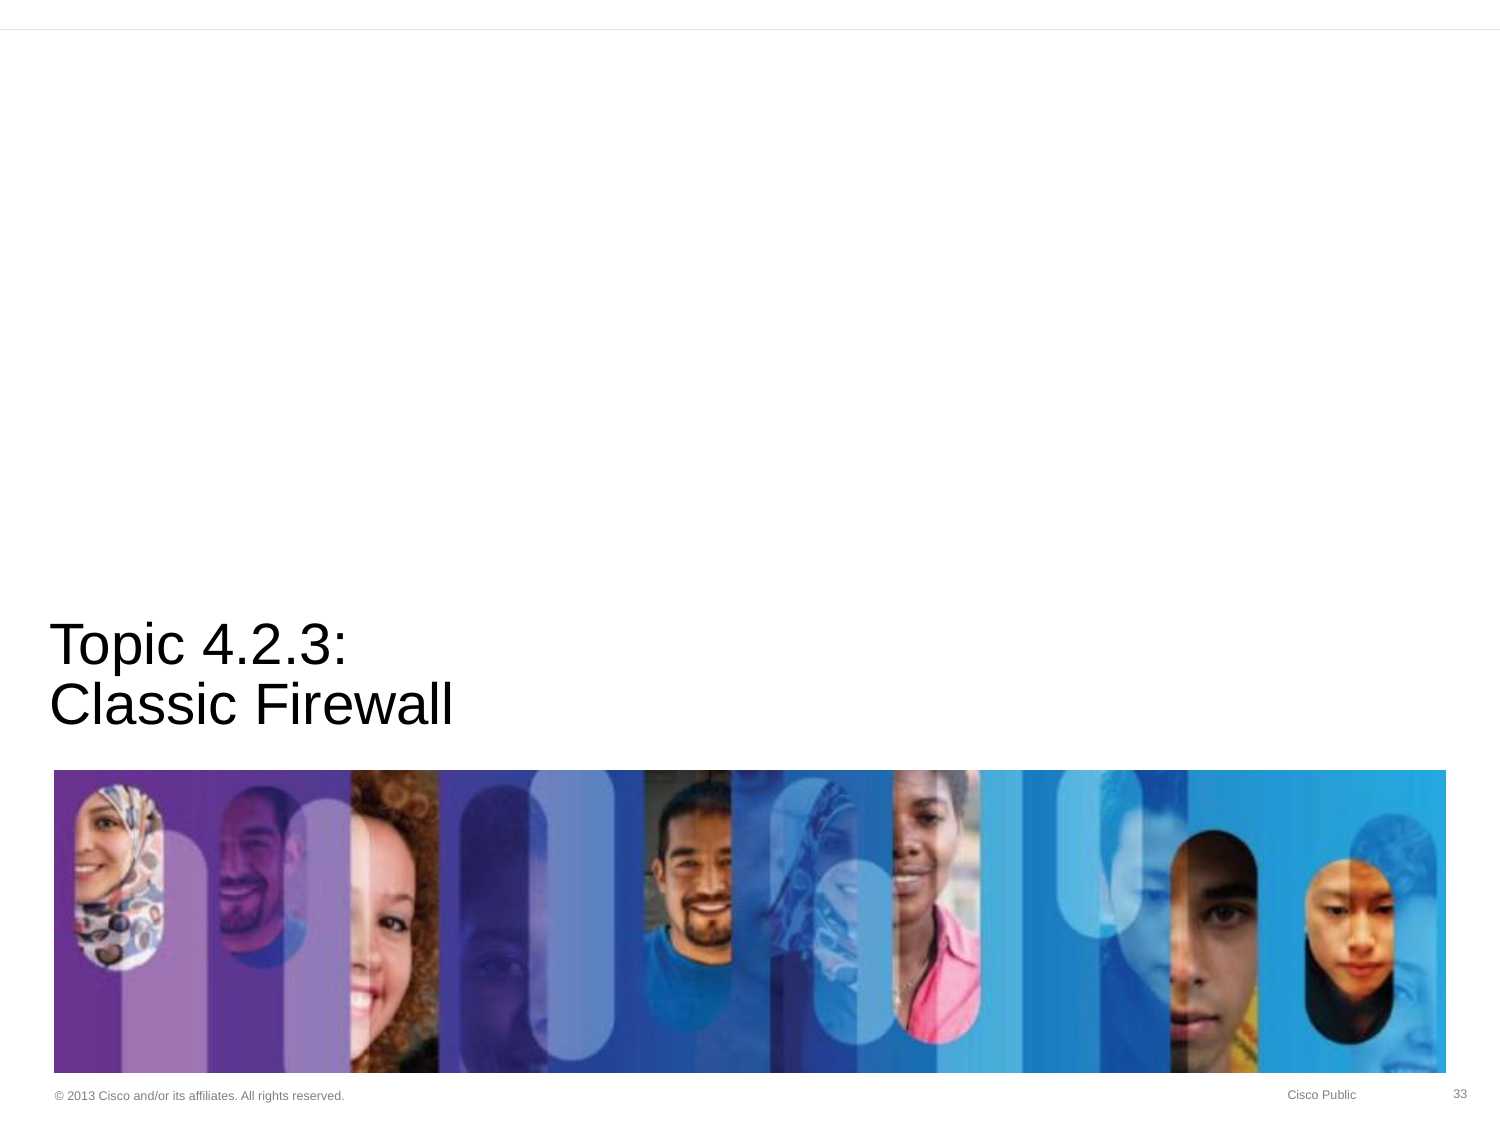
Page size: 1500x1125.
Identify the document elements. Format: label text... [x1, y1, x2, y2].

title Topic 4.2.3: Classic Firewall [36, 65, 1439, 744]
picture [54, 770, 1446, 1073]
